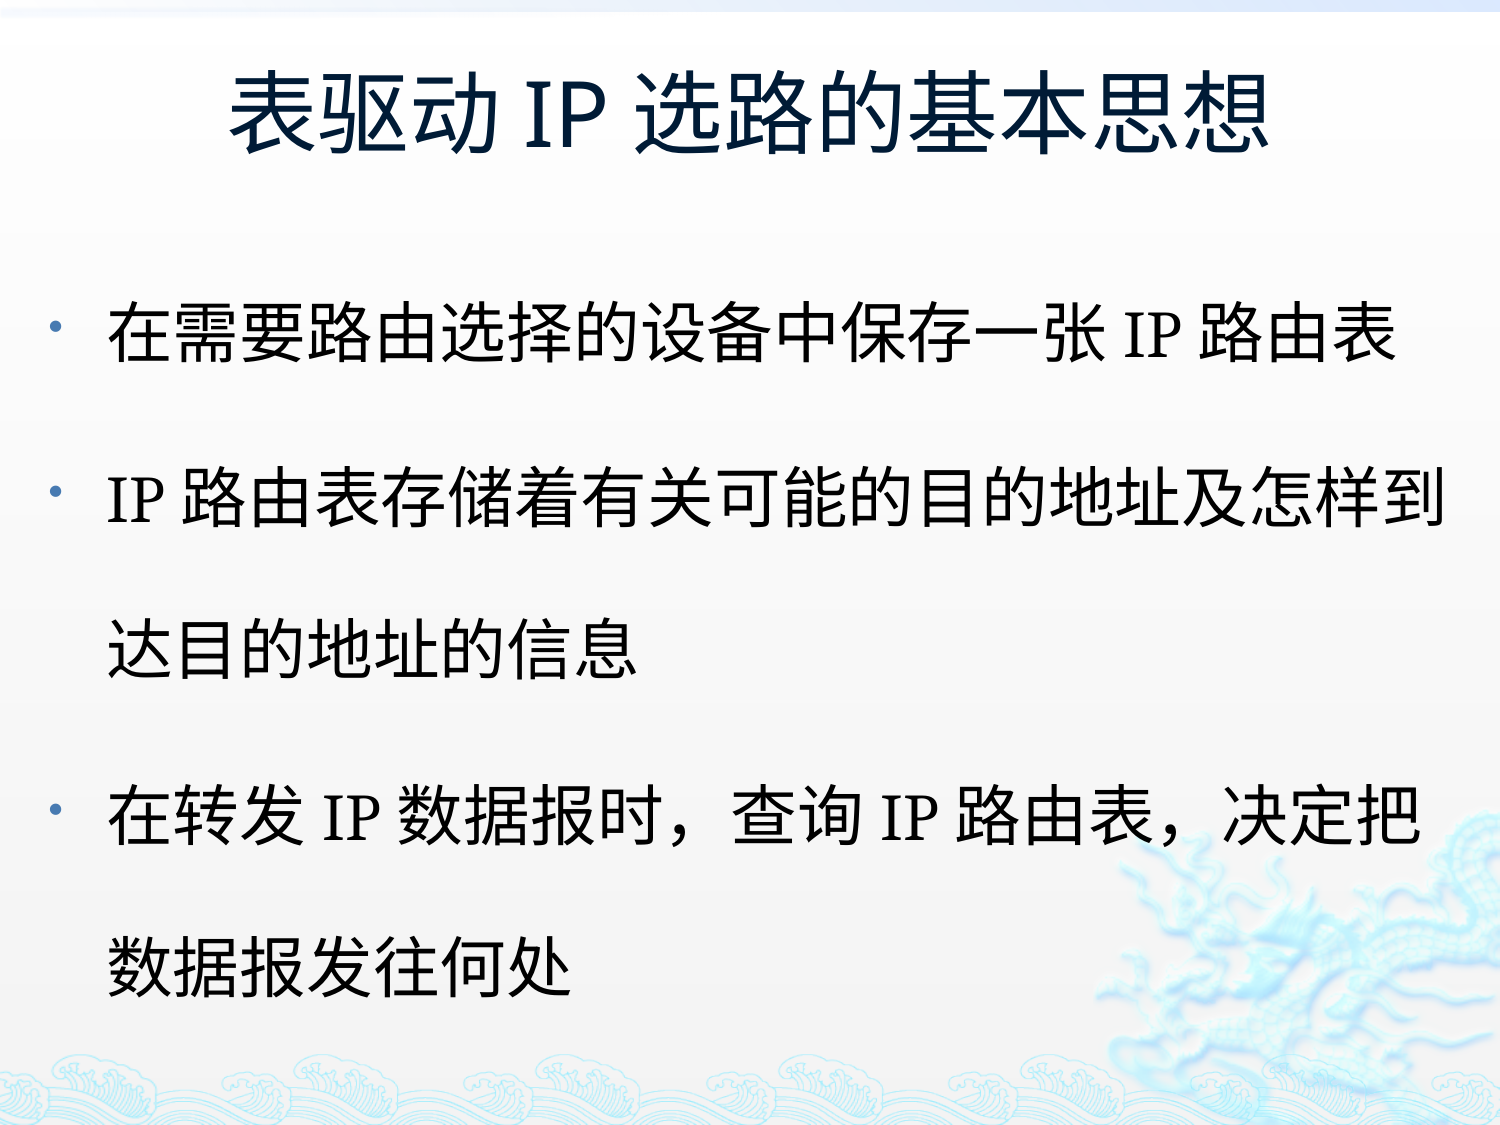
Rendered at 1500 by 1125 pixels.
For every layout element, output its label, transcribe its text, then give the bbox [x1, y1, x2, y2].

list 在需要路由选择的设备中保存一张IP路由表 IP路由表存储着有关可能的目的地址及怎样到达目的地址的信息 在转发IP数据报时，查询IP路由表，决定把数据报发往何处 [35, 210, 1465, 1067]
title 表驱动IP选路的基本思想 [75, 45, 1425, 176]
